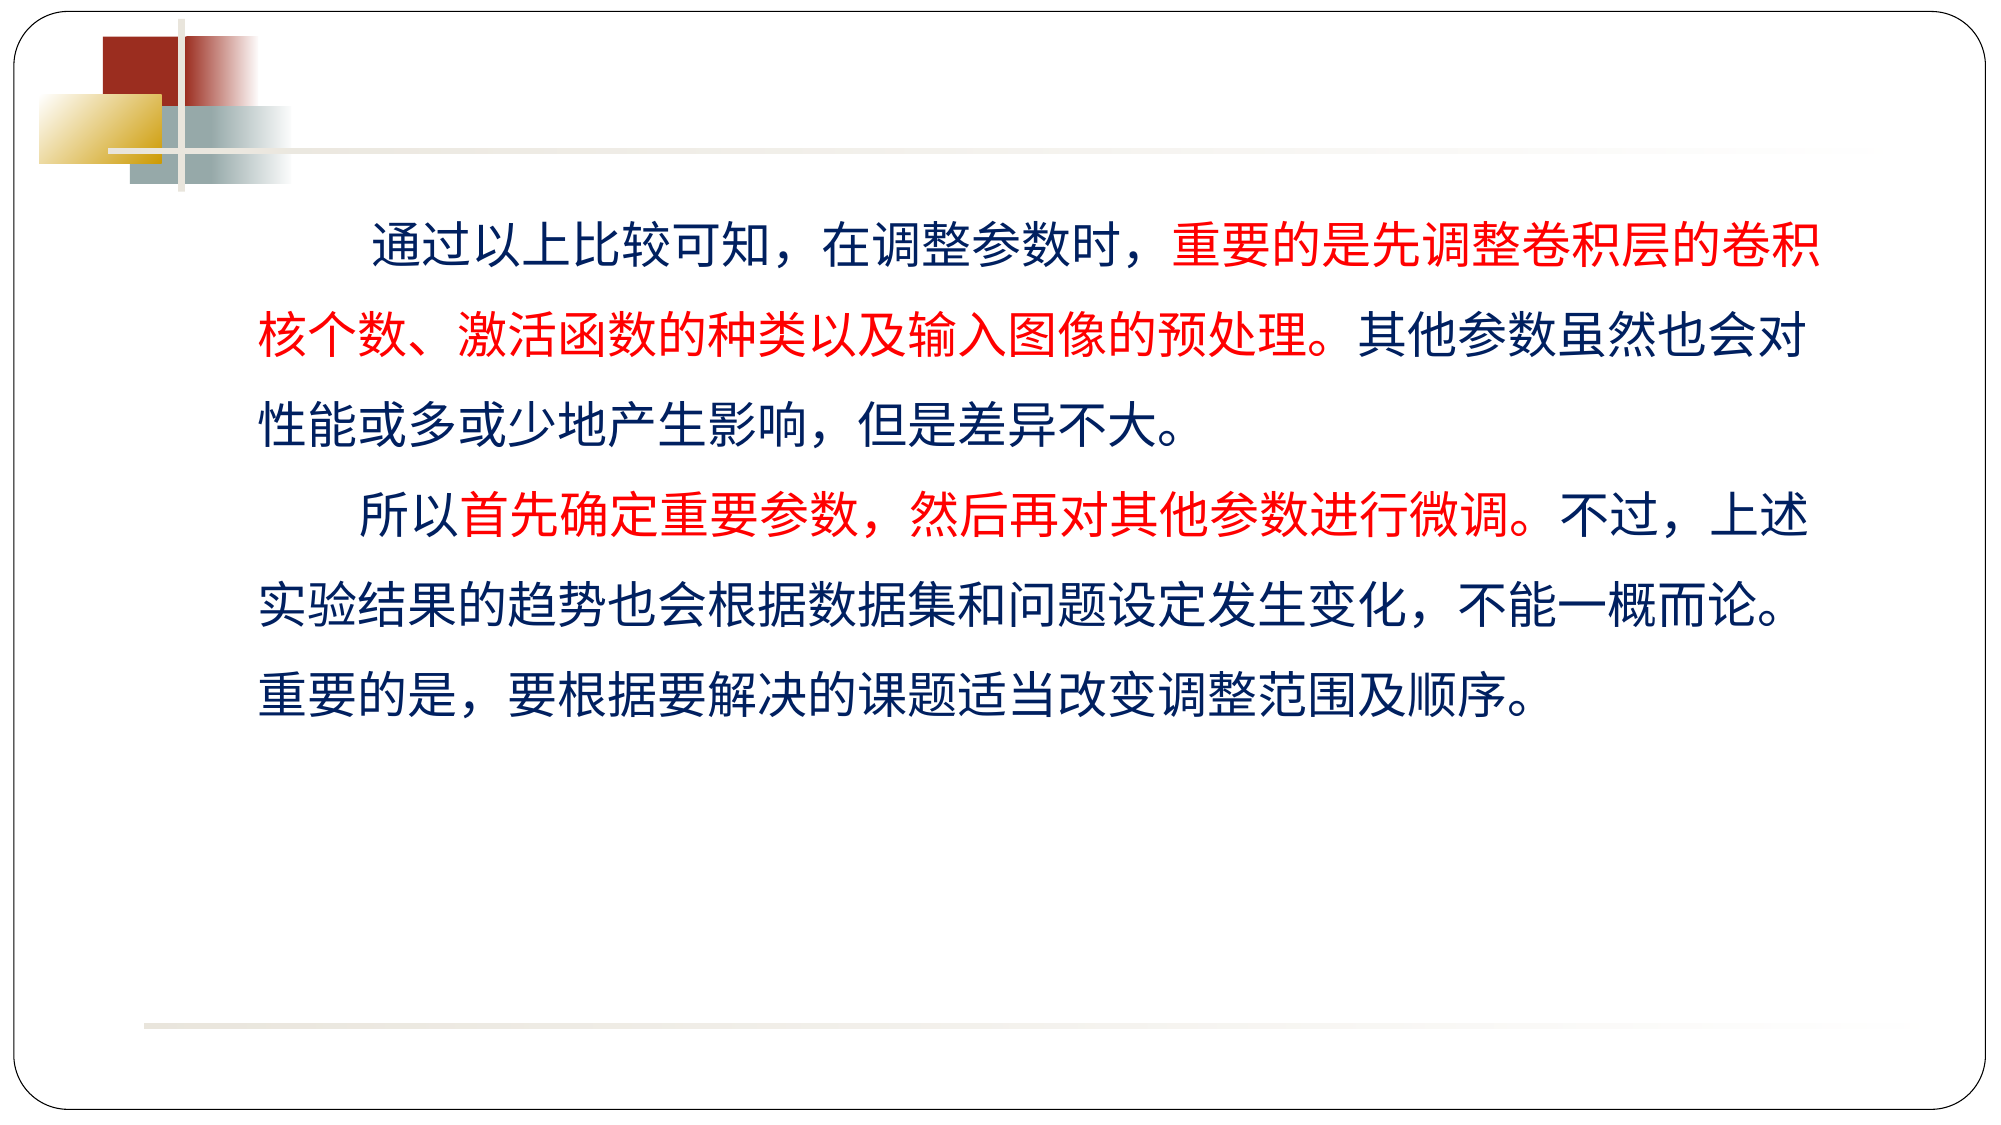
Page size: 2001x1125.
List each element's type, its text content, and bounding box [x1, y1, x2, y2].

text_box [0, 11, 1362, 102]
text_box 通过以上比较可知，在调整参数时，重要的是先调整卷积层的卷积核个数、激活函数的种类以及输入图像的预处理。其他参数虽然也会对性能或多或少地产生影响，但是差异不大。 所以首先确定重要参数，然后再对其他参数进行微调。不过，上述实验结果的趋势也会根据数据集和问题设定发生变化，不能一概而论。重要的是，要根据要解决的课题适当改变调整范围及顺序。 [243, 176, 1848, 731]
